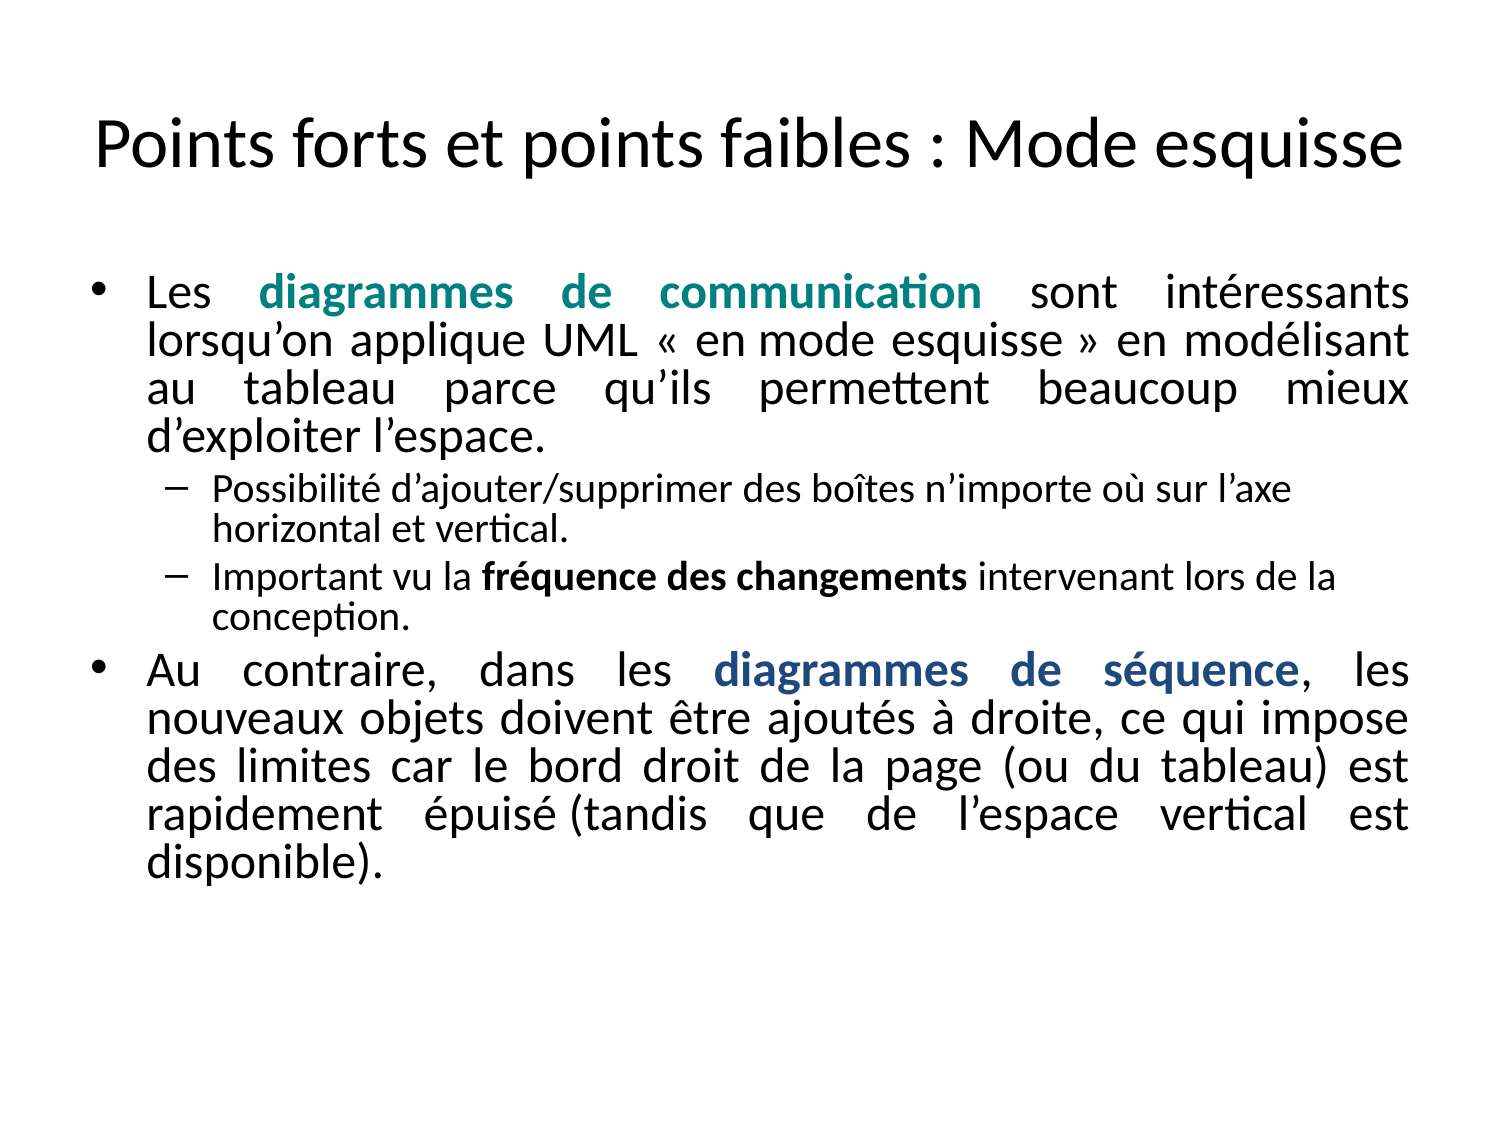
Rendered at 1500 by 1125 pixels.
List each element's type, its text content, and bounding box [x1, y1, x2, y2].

list Les diagrammes de communication sont intéressants lorsqu’on applique UML « en mode esquisse » en modélisant au tableau parce qu’ils permettent beaucoup mieux d’exploiter l’espace. Possibilité d’ajouter/supprimer des boîtes n’importe où sur l’axe horizontal et vertical. Important vu la fréquence des changements intervenant lors de la conception. Au contraire, dans les diagrammes de séquence, les nouveaux objets doivent être ajoutés à droite, ce qui impose des limites car le bord droit de la page (ou du tableau) est rapidement épuisé (tandis que de l’espace vertical est disponible). [74, 262, 1426, 1006]
title Points forts et points faibles : Mode esquisse [74, 44, 1426, 233]
